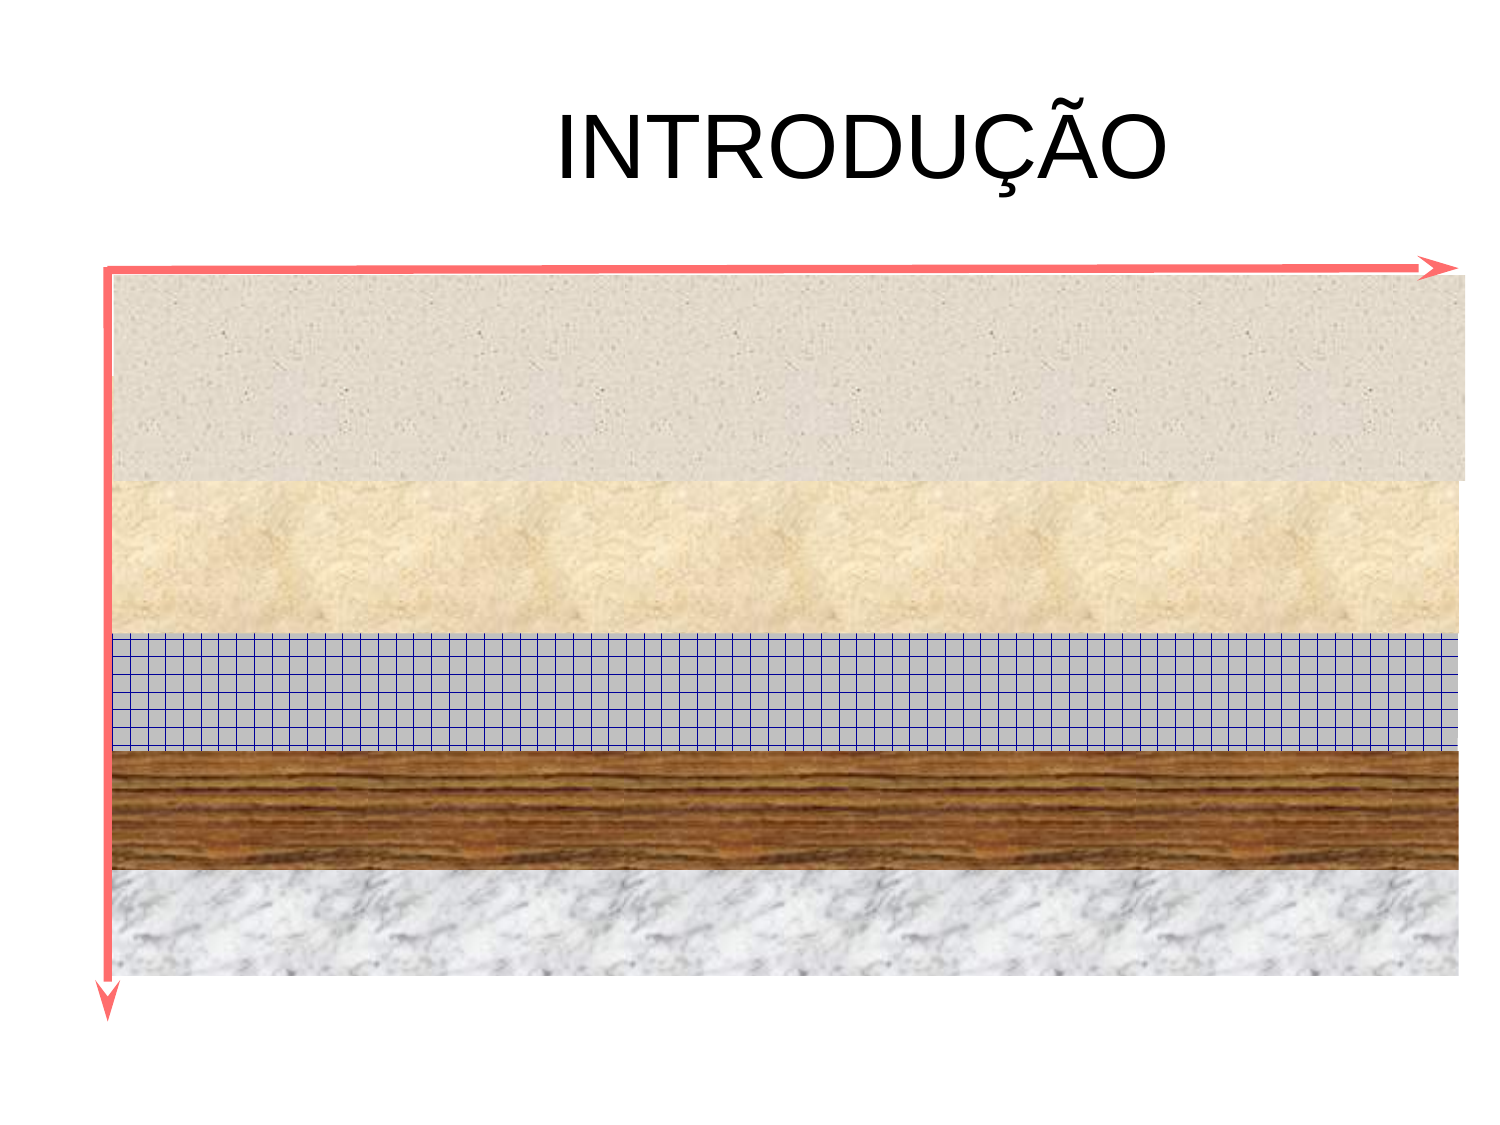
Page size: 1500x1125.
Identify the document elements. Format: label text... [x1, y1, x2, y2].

text_box [1438, 261, 1459, 275]
text_box [110, 374, 1461, 636]
title INTRODUÇÃO [225, 66, 1500, 217]
text_box [111, 274, 1467, 483]
text_box [110, 749, 1461, 872]
text_box [110, 872, 1461, 978]
text_box [101, 1000, 114, 1022]
text_box [112, 636, 1459, 749]
